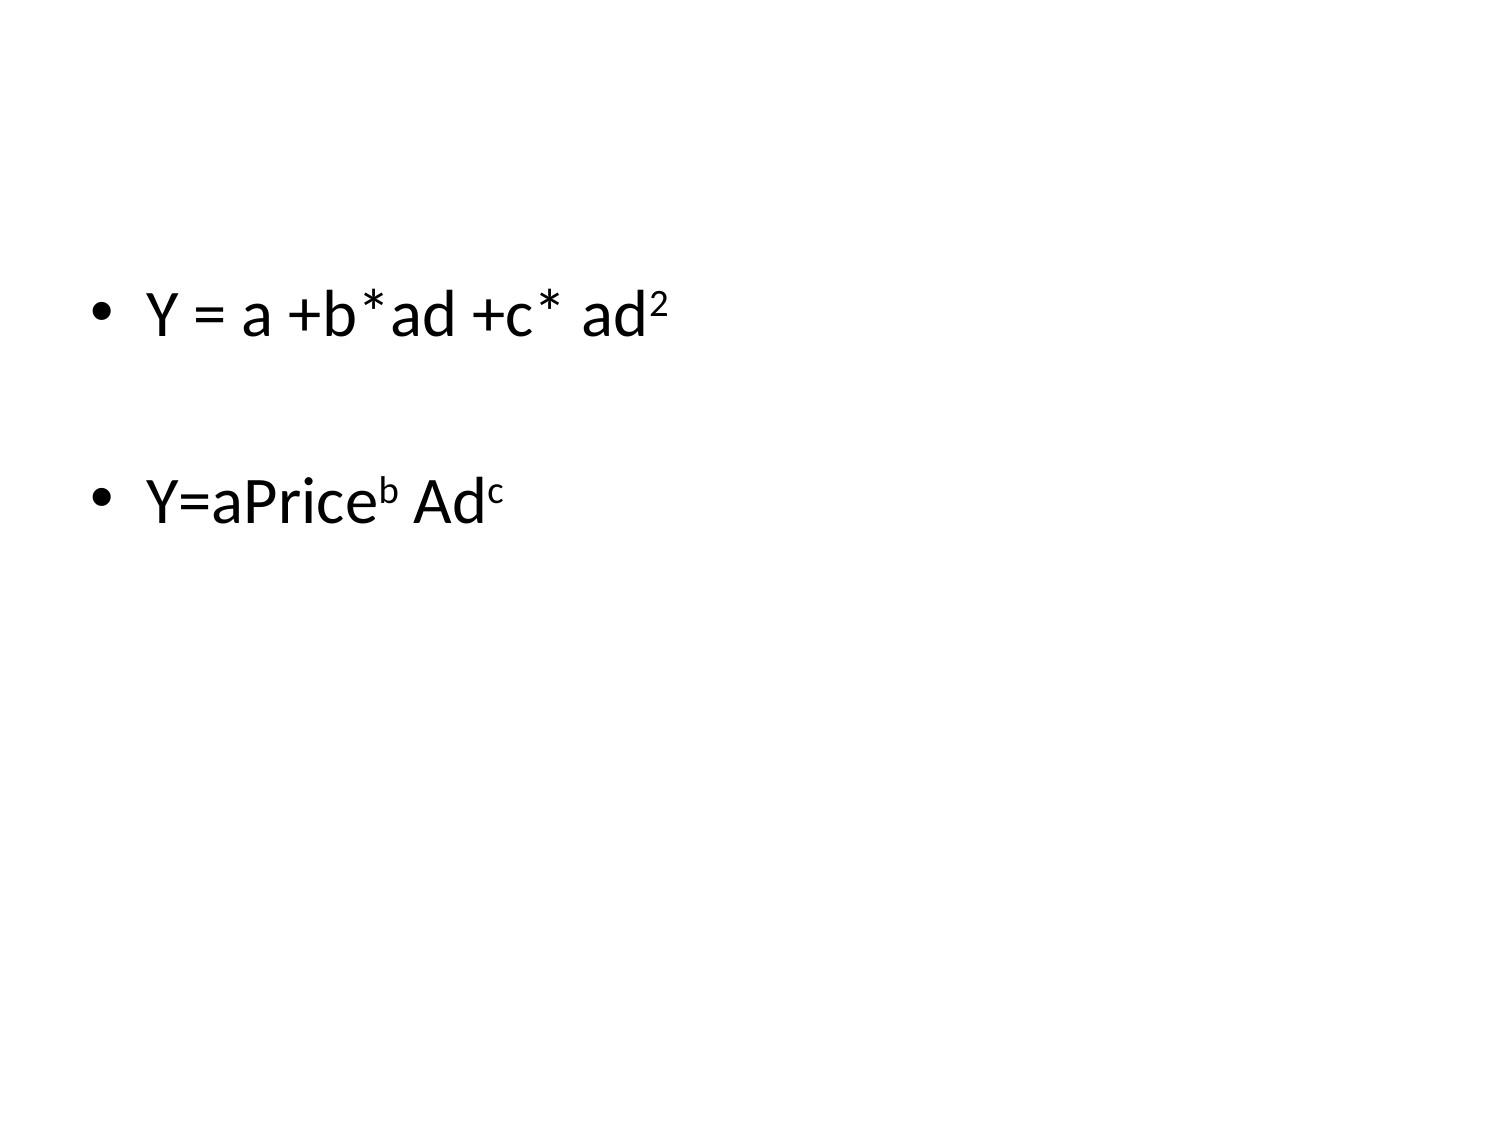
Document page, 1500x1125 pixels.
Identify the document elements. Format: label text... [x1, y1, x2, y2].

list Y = a +b*ad +c* ad2 Y=aPriceb Adc [75, 262, 1425, 1005]
